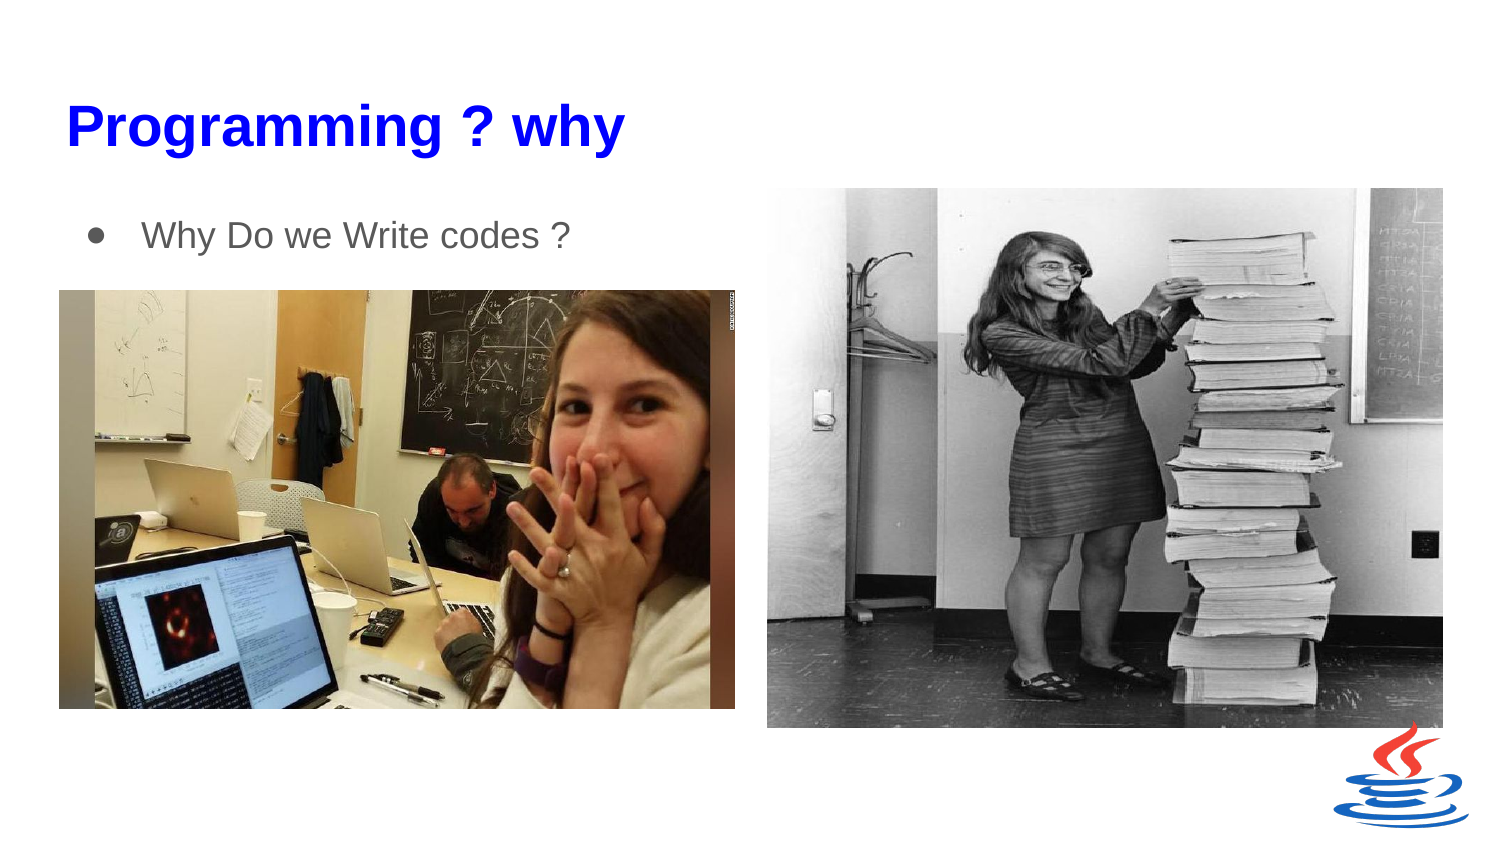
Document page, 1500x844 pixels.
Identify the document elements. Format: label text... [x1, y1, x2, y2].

picture [58, 290, 735, 709]
title Programming ? why [51, 72, 1449, 167]
list Why Do we Write codes ? [51, 189, 1288, 750]
picture [767, 188, 1500, 839]
